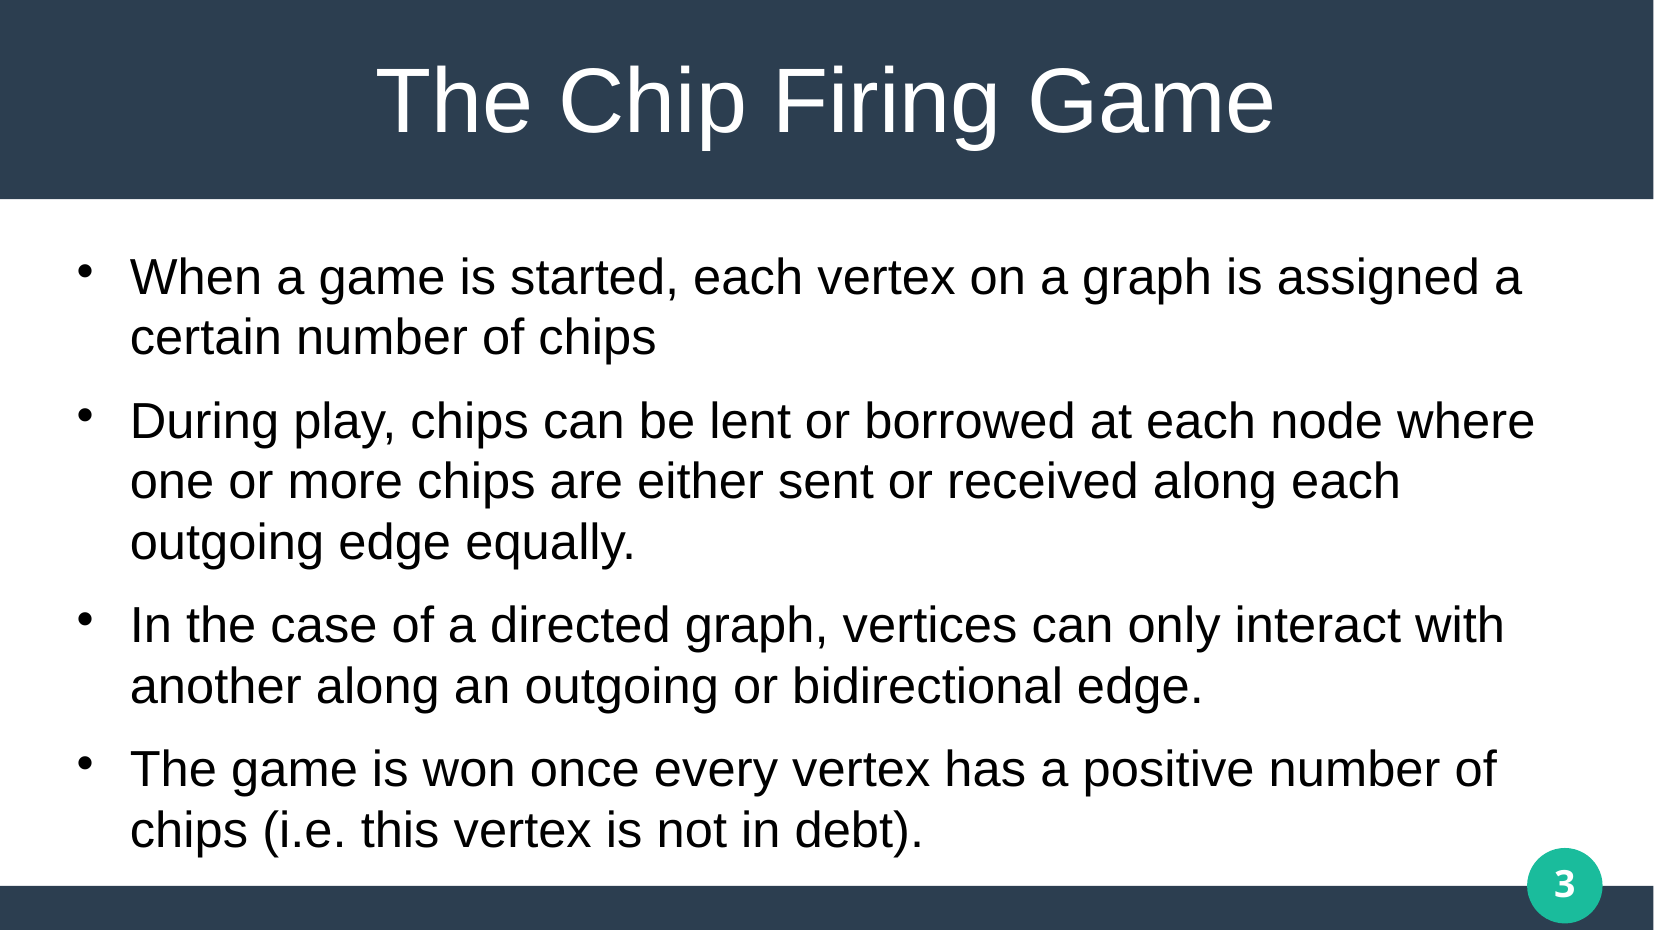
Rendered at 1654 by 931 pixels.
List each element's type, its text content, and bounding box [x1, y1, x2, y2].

list When a game is started, each vertex on a graph is assigned a certain number of chips During play, chips can be lent or borrowed at each node where one or more chips are either sent or received along each outgoing edge equally. In the case of a directed graph, vertices can only interact with another along an outgoing or bidirectional edge. The game is won once every vertex has a positive number of chips (i.e. this vertex is not in debt). [59, 243, 1595, 864]
title The Chip Firing Game [59, 37, 1595, 155]
